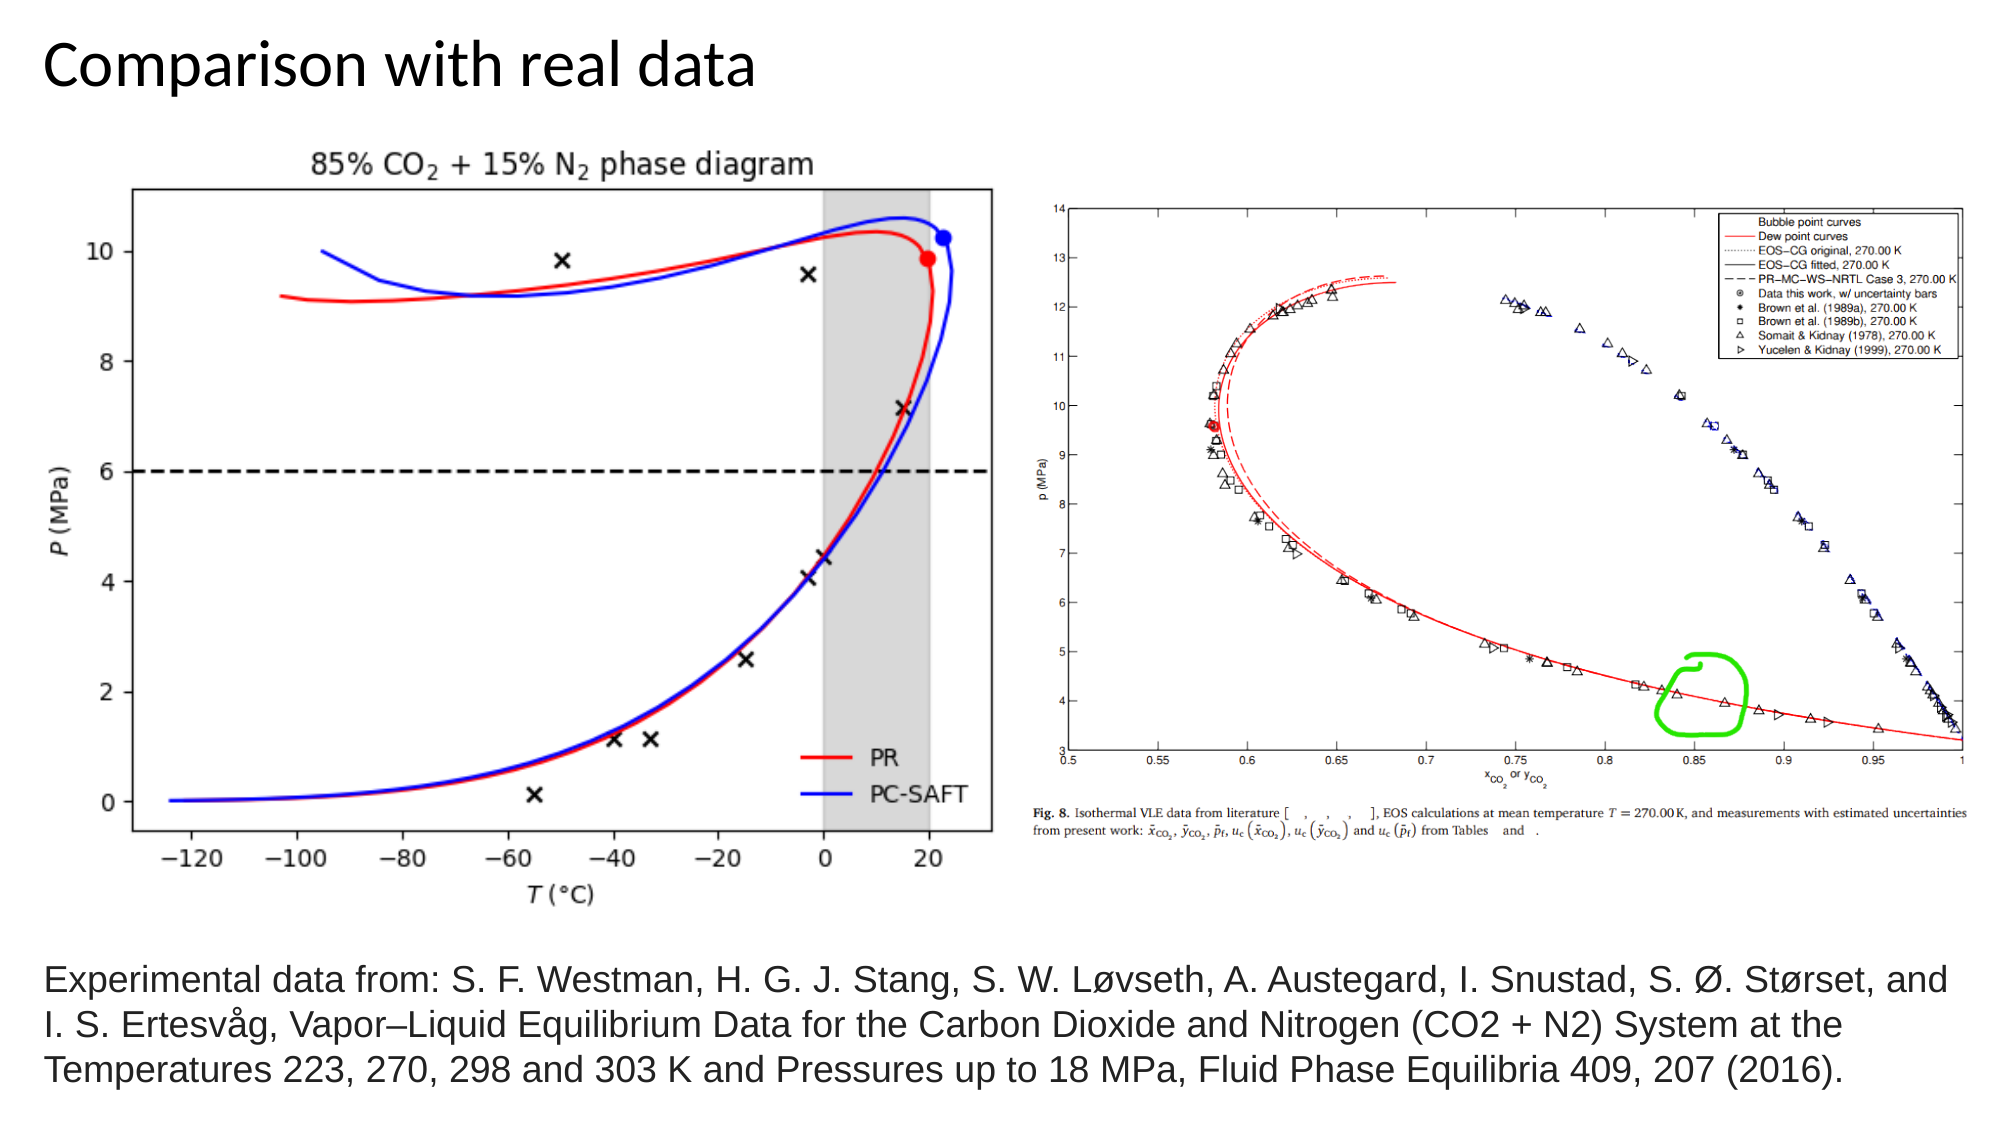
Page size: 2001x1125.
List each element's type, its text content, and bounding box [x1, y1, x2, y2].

text_box Comparison with real data [28, 12, 1277, 108]
picture [30, 130, 1984, 926]
text_box Experimental data from: S. F. Westman, H. G. J. Stang, S. W. Løvseth, A. Austegard, I. Snustad, S. Ø. Størset, and I. S. Ertesvåg, Vapor–Liquid Equilibrium Data for the Carbon Dioxide and Nitrogen (CO2 + N2) System at the Temperatures 223, 270, 298 and 303 K and Pressures up to 18 MPa, Fluid Phase Equilibria 409, 207 (2016). [28, 947, 1984, 1098]
